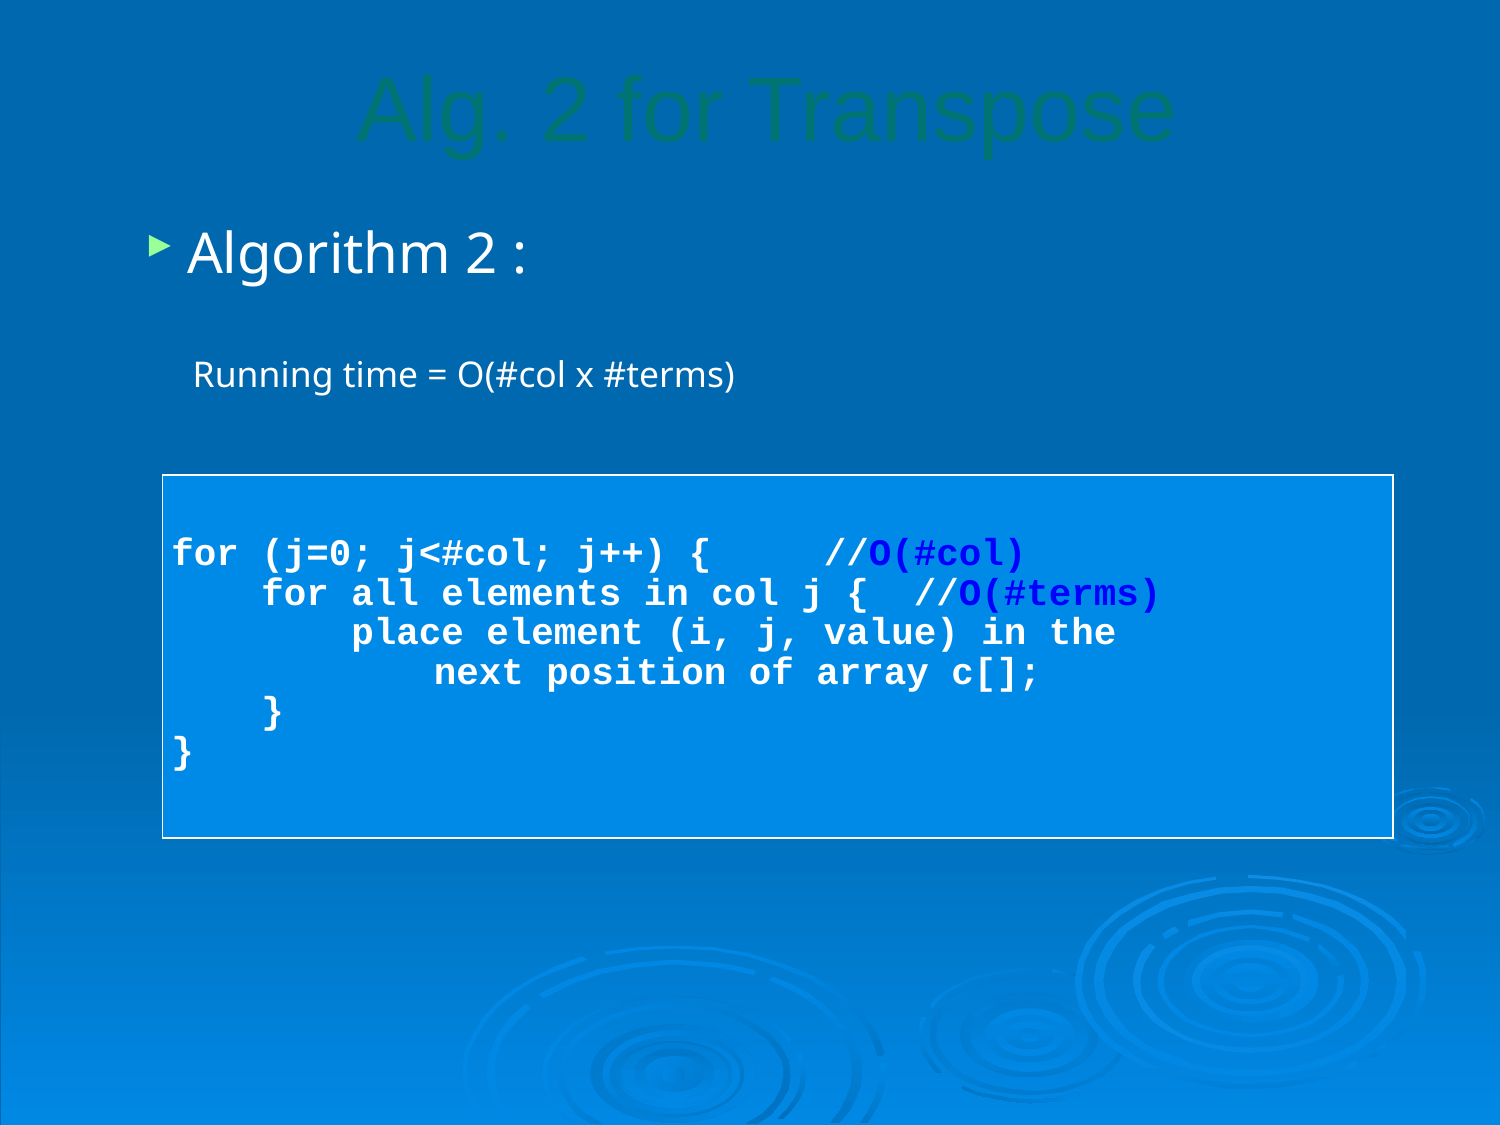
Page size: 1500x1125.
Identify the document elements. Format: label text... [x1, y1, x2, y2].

title Alg. 2 for Transpose [93, 37, 1442, 173]
list Algorithm 2 : Running time = O(#col x #terms) [111, 222, 1388, 1008]
text_box for (j=0; j<#col; j++) { //O(#col) for all elements in col j { //O(#terms) place element (i, j, value) in the next position of array c[]; } } [162, 474, 1393, 839]
